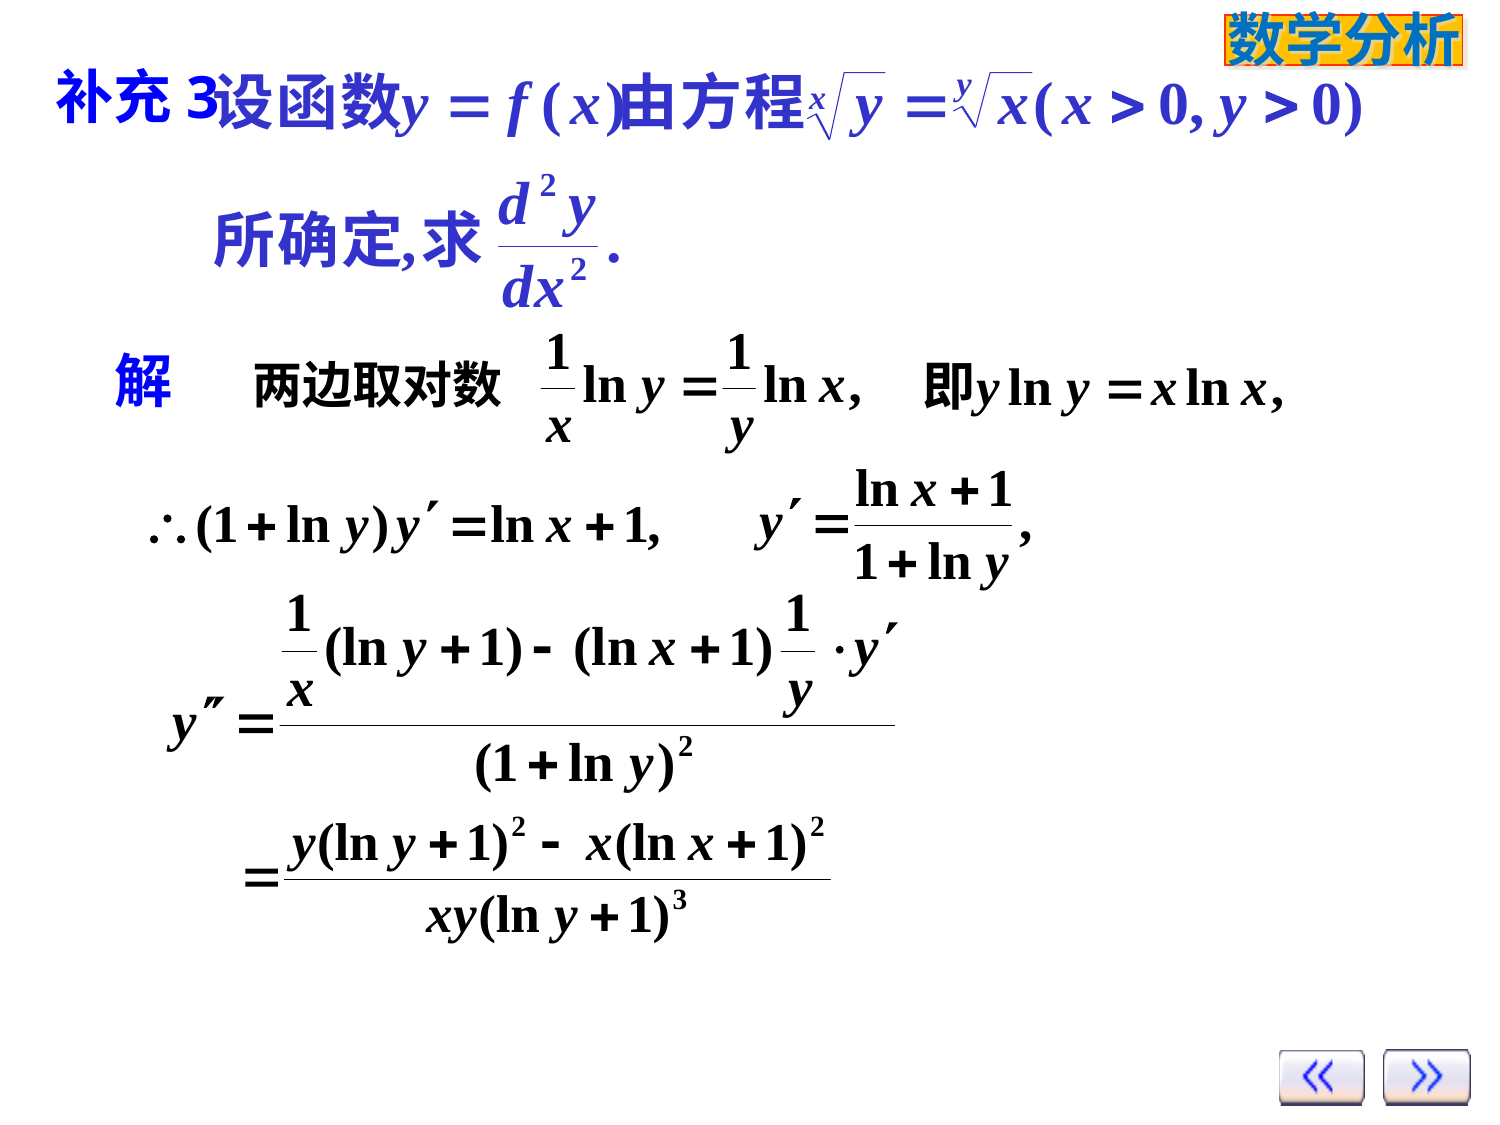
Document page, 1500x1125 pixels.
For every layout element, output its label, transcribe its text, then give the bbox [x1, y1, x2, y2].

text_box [537, 323, 864, 460]
picture [1383, 1049, 1471, 1106]
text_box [149, 498, 663, 560]
text_box 两边取对数 [237, 346, 532, 422]
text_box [237, 808, 836, 951]
text_box 补充3 [41, 52, 250, 138]
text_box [212, 64, 1366, 313]
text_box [162, 583, 901, 800]
text_box 解 [99, 336, 263, 422]
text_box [924, 359, 1286, 422]
picture [1279, 1050, 1365, 1106]
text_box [749, 460, 1036, 597]
